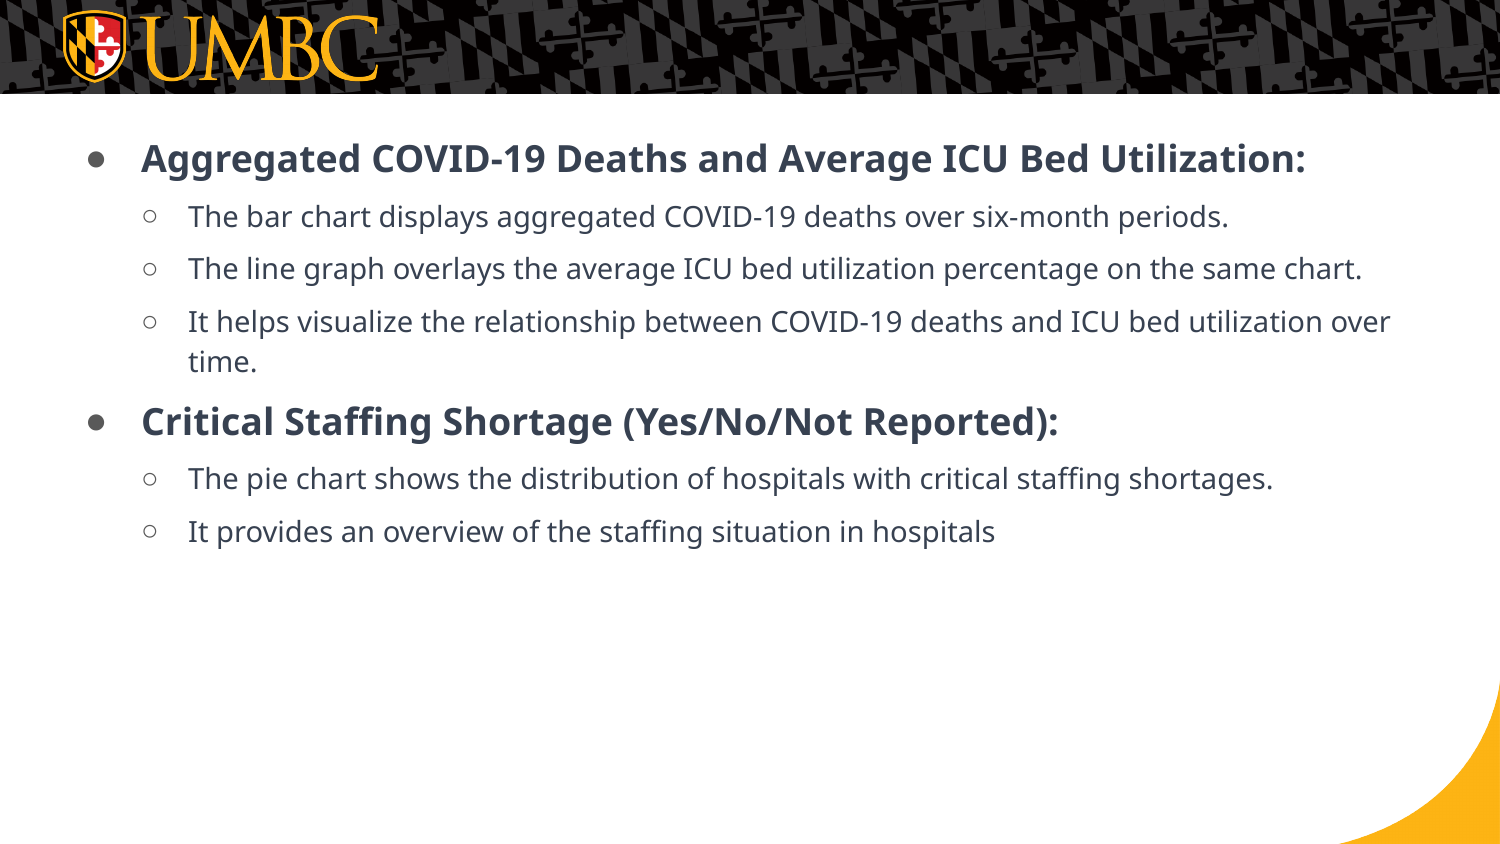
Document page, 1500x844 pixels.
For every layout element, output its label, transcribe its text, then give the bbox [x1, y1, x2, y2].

picture [1338, 679, 1500, 844]
list Aggregated COVID-19 Deaths and Average ICU Bed Utilization: The bar chart displays aggregated COVID-19 deaths over six-month periods. The line graph overlays the average ICU bed utilization percentage on the same chart. It helps visualize the relationship between COVID-19 deaths and ICU bed utilization over time. Critical Staffing Shortage (Yes/No/Not Reported): The pie chart shows the distribution of hospitals with critical staffing shortages. It provides an overview of the staffing situation in hospitals [51, 113, 1449, 761]
picture [0, 0, 1500, 94]
